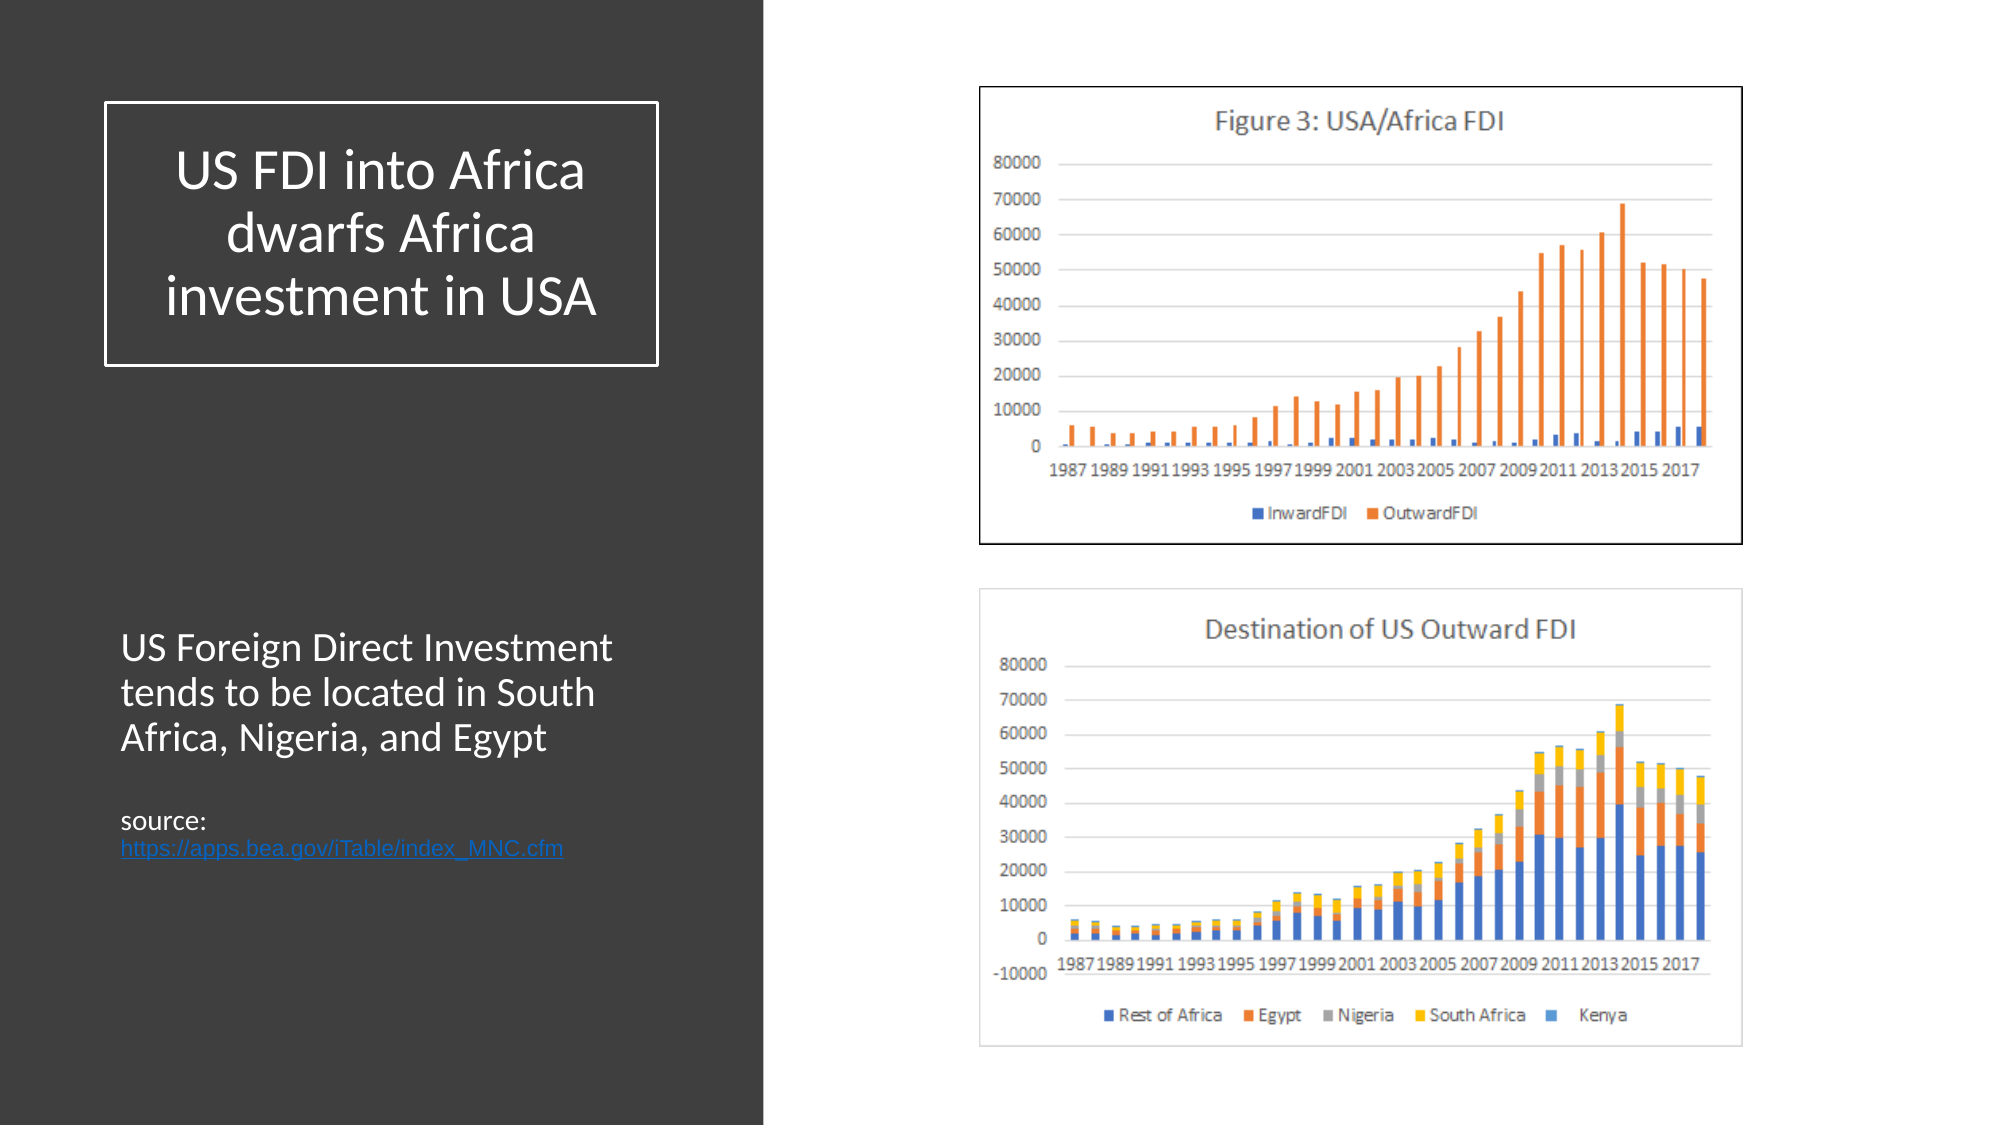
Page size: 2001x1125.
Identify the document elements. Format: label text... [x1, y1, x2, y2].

picture [978, 588, 1743, 1047]
list US Foreign Direct Investment tends to be located in South Africa, Nigeria, and Egypt source: https://apps.bea.gov/iTable/index_MNC.cfm [105, 432, 658, 994]
title US FDI into Africa dwarfs Africa investment in USA [105, 102, 658, 366]
picture [978, 86, 1743, 545]
slide_number 8 [1412, 1042, 1863, 1103]
text_box [0, 0, 764, 1125]
